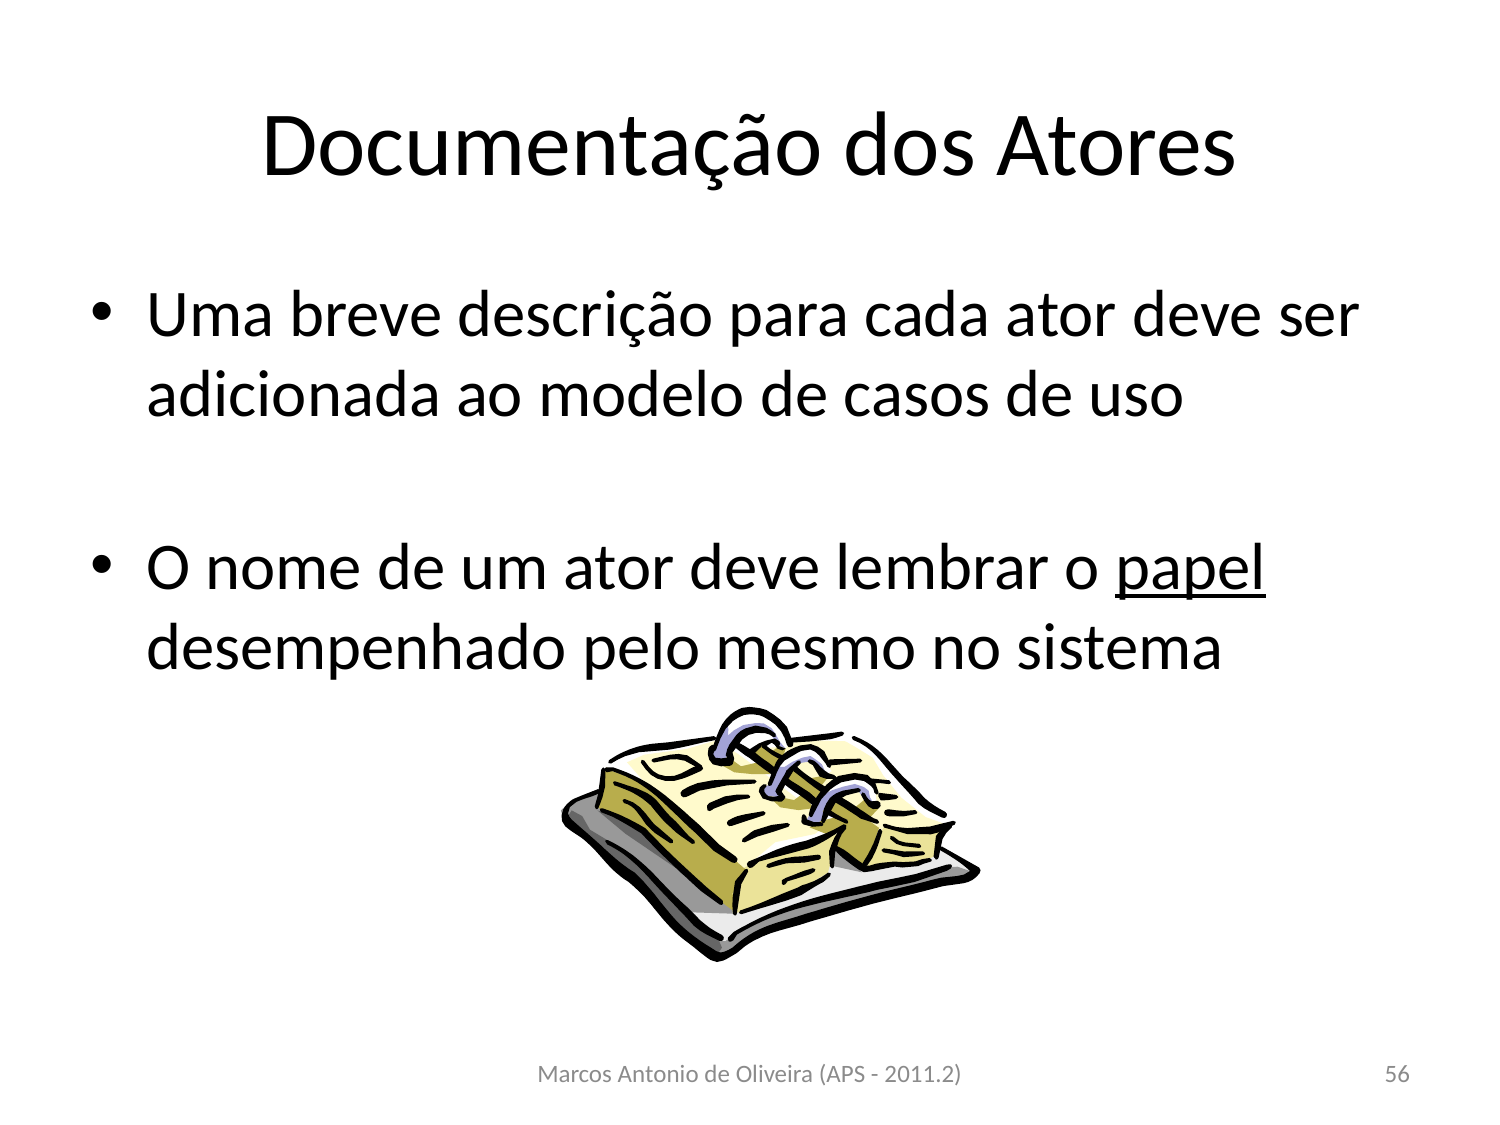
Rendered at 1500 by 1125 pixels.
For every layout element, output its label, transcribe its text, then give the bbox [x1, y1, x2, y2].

footer Marcos Antonio de Oliveira (APS - 2011.2) [512, 1042, 988, 1103]
picture [560, 703, 984, 965]
list Uma breve descrição para cada ator deve ser adicionada ao modelo de casos de uso O nome de um ator deve lembrar o papel desempenhado pelo mesmo no sistema [75, 262, 1425, 1005]
title Documentação dos Atores [75, 45, 1425, 233]
slide_number 56 [1074, 1042, 1425, 1103]
